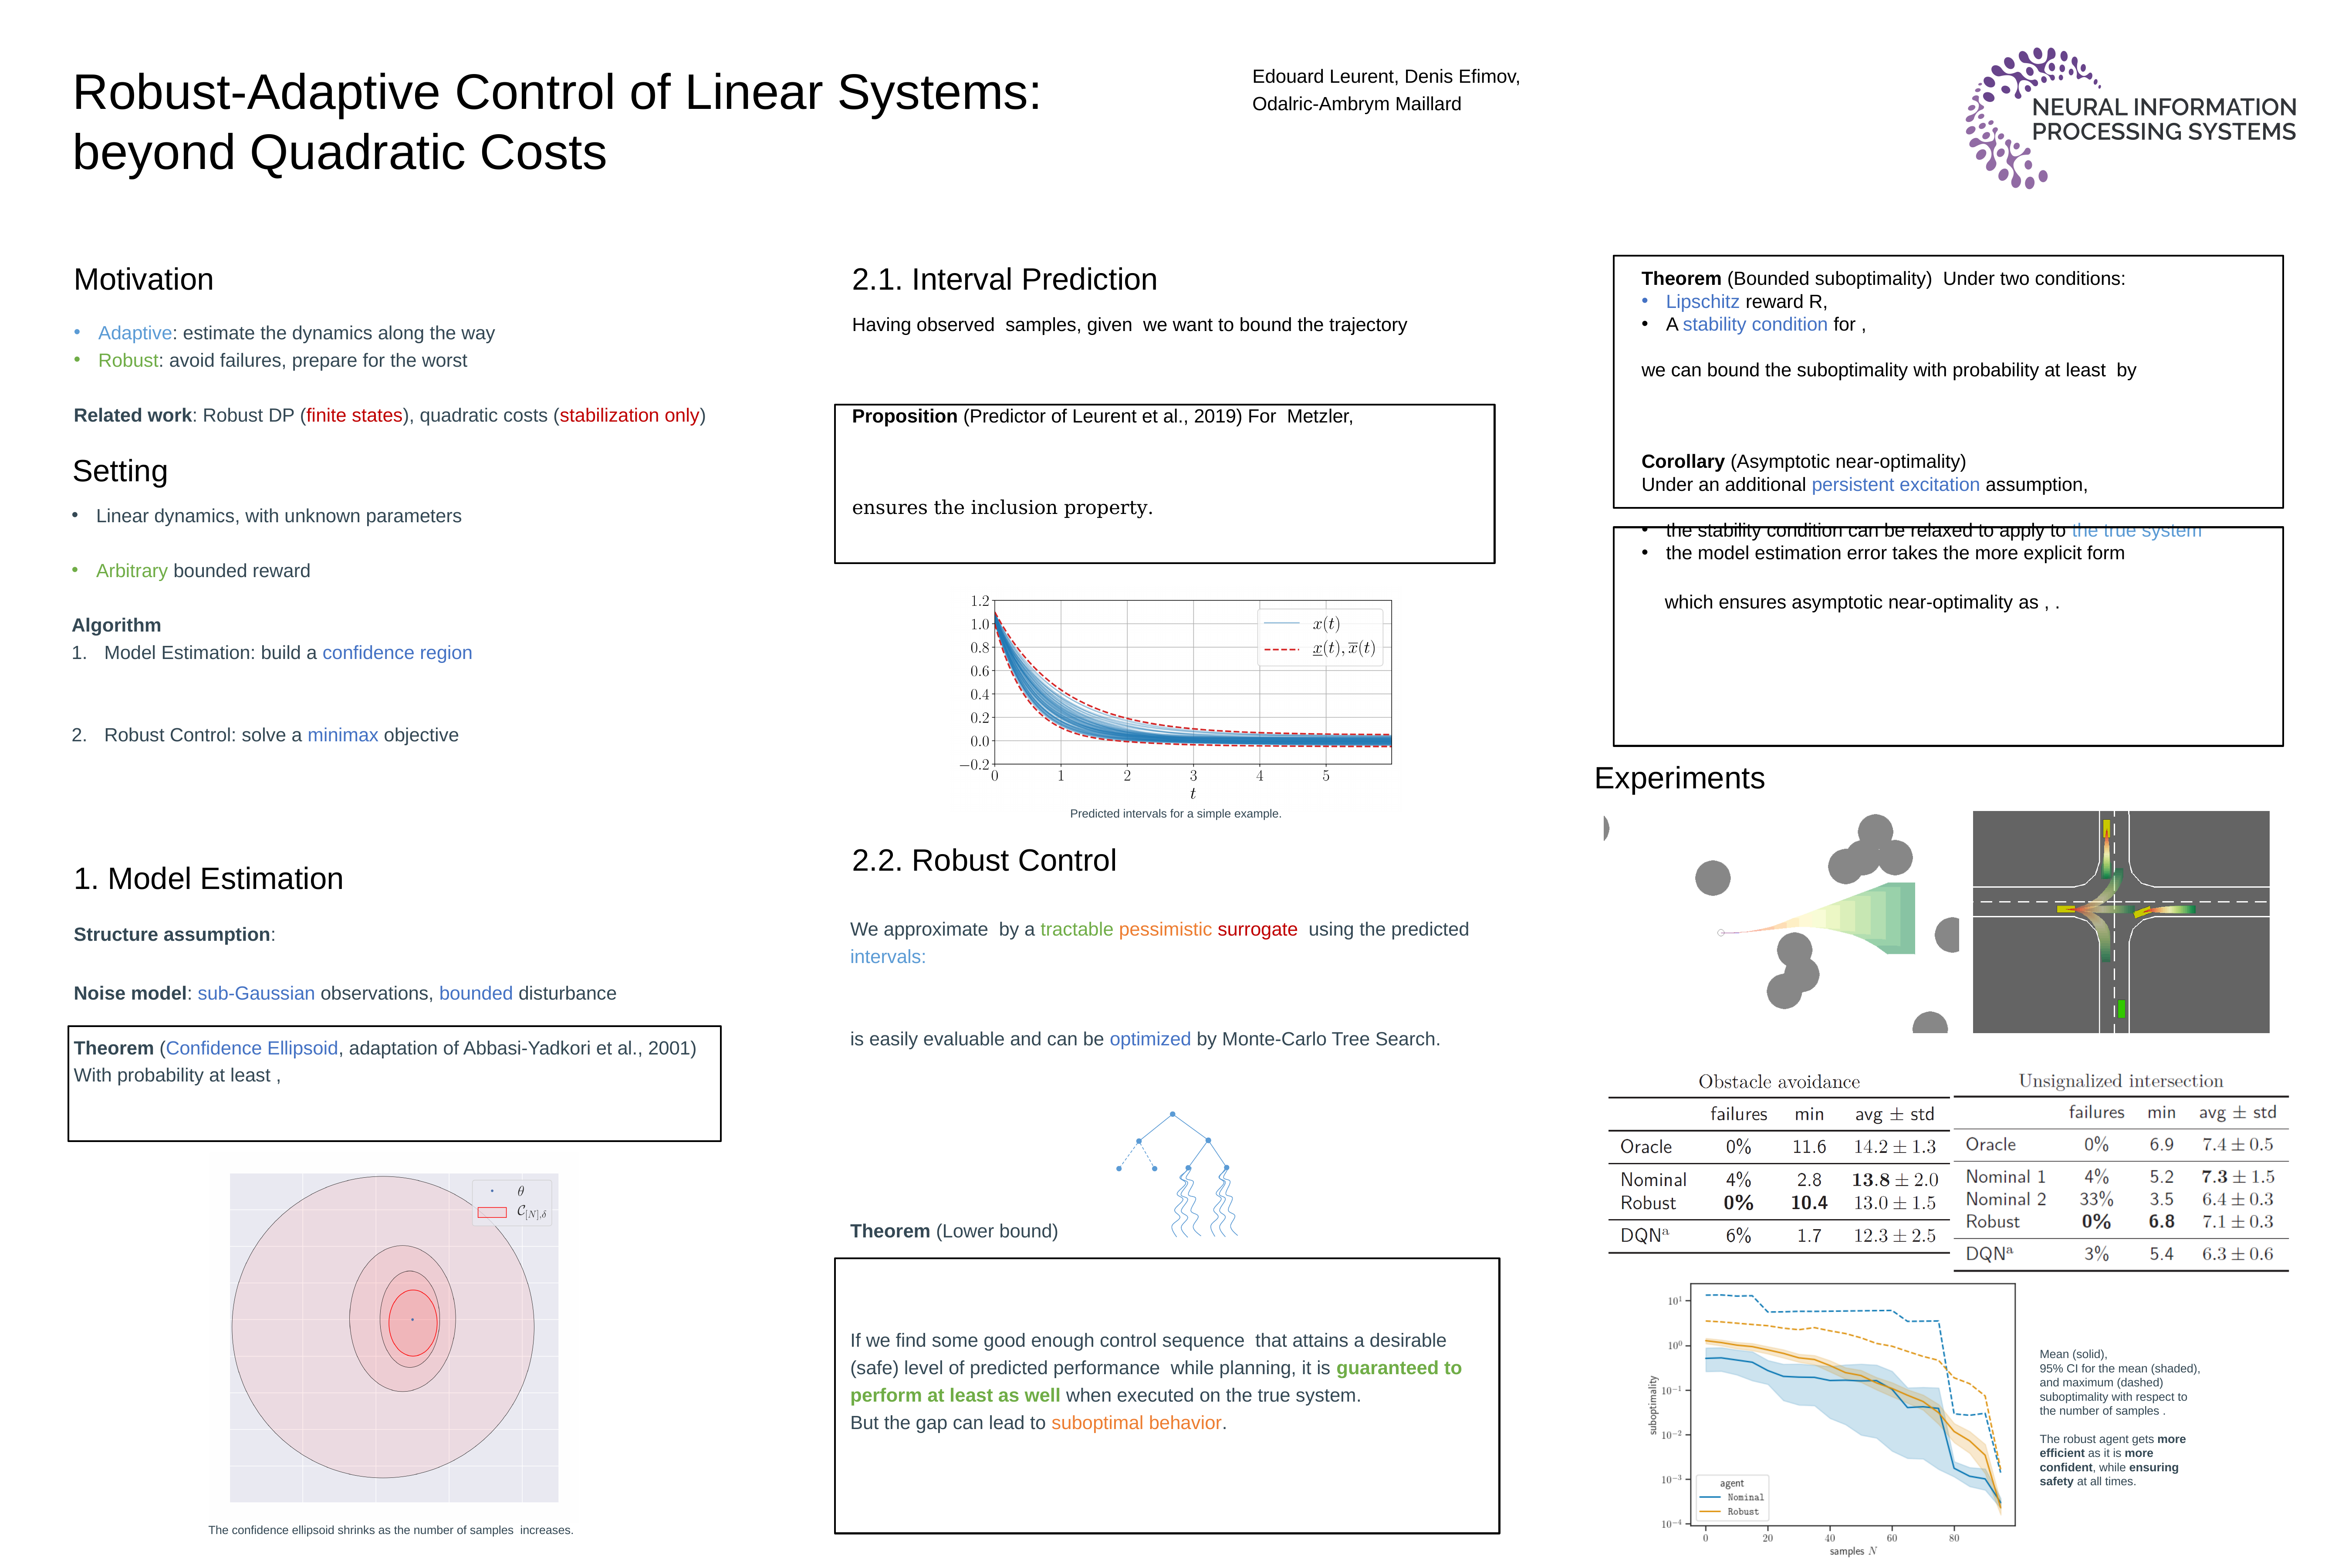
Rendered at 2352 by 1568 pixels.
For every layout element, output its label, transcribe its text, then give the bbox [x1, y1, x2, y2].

picture [950, 586, 1402, 812]
text_box Adaptive: estimate the dynamics along the way Robust: avoid failures, prepare for the worst Related work: Robust DP (finite states), quadratic costs (stabilization only) [70, 312, 718, 429]
text_box [834, 404, 1496, 564]
text_box 1. Model Estimation [70, 855, 718, 899]
picture [1642, 1278, 2022, 1564]
text_box [1613, 255, 2284, 509]
picture [209, 1152, 579, 1523]
picture [1960, 42, 2304, 196]
text_box Setting [69, 447, 717, 491]
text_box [1119, 1114, 1233, 1237]
text_box Experiments [1591, 754, 2284, 798]
text_box [1613, 526, 2284, 747]
text_box Edouard Leurent, Denis Efimov, Odalric-Ambrym Maillard [1249, 56, 1682, 118]
text_box 2.1. Interval Prediction [848, 256, 1497, 299]
text_box [834, 1257, 1500, 1534]
text_box Predicted intervals for a simple example. [853, 803, 1499, 824]
text_box [68, 1025, 722, 1142]
text_box 2.2. Robust Control [848, 837, 1497, 881]
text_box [1604, 811, 2293, 1279]
text_box Motivation [70, 256, 718, 299]
text_box Robust-Adaptive Control of Linear Systems: beyond Quadratic Costs [69, 56, 1103, 182]
